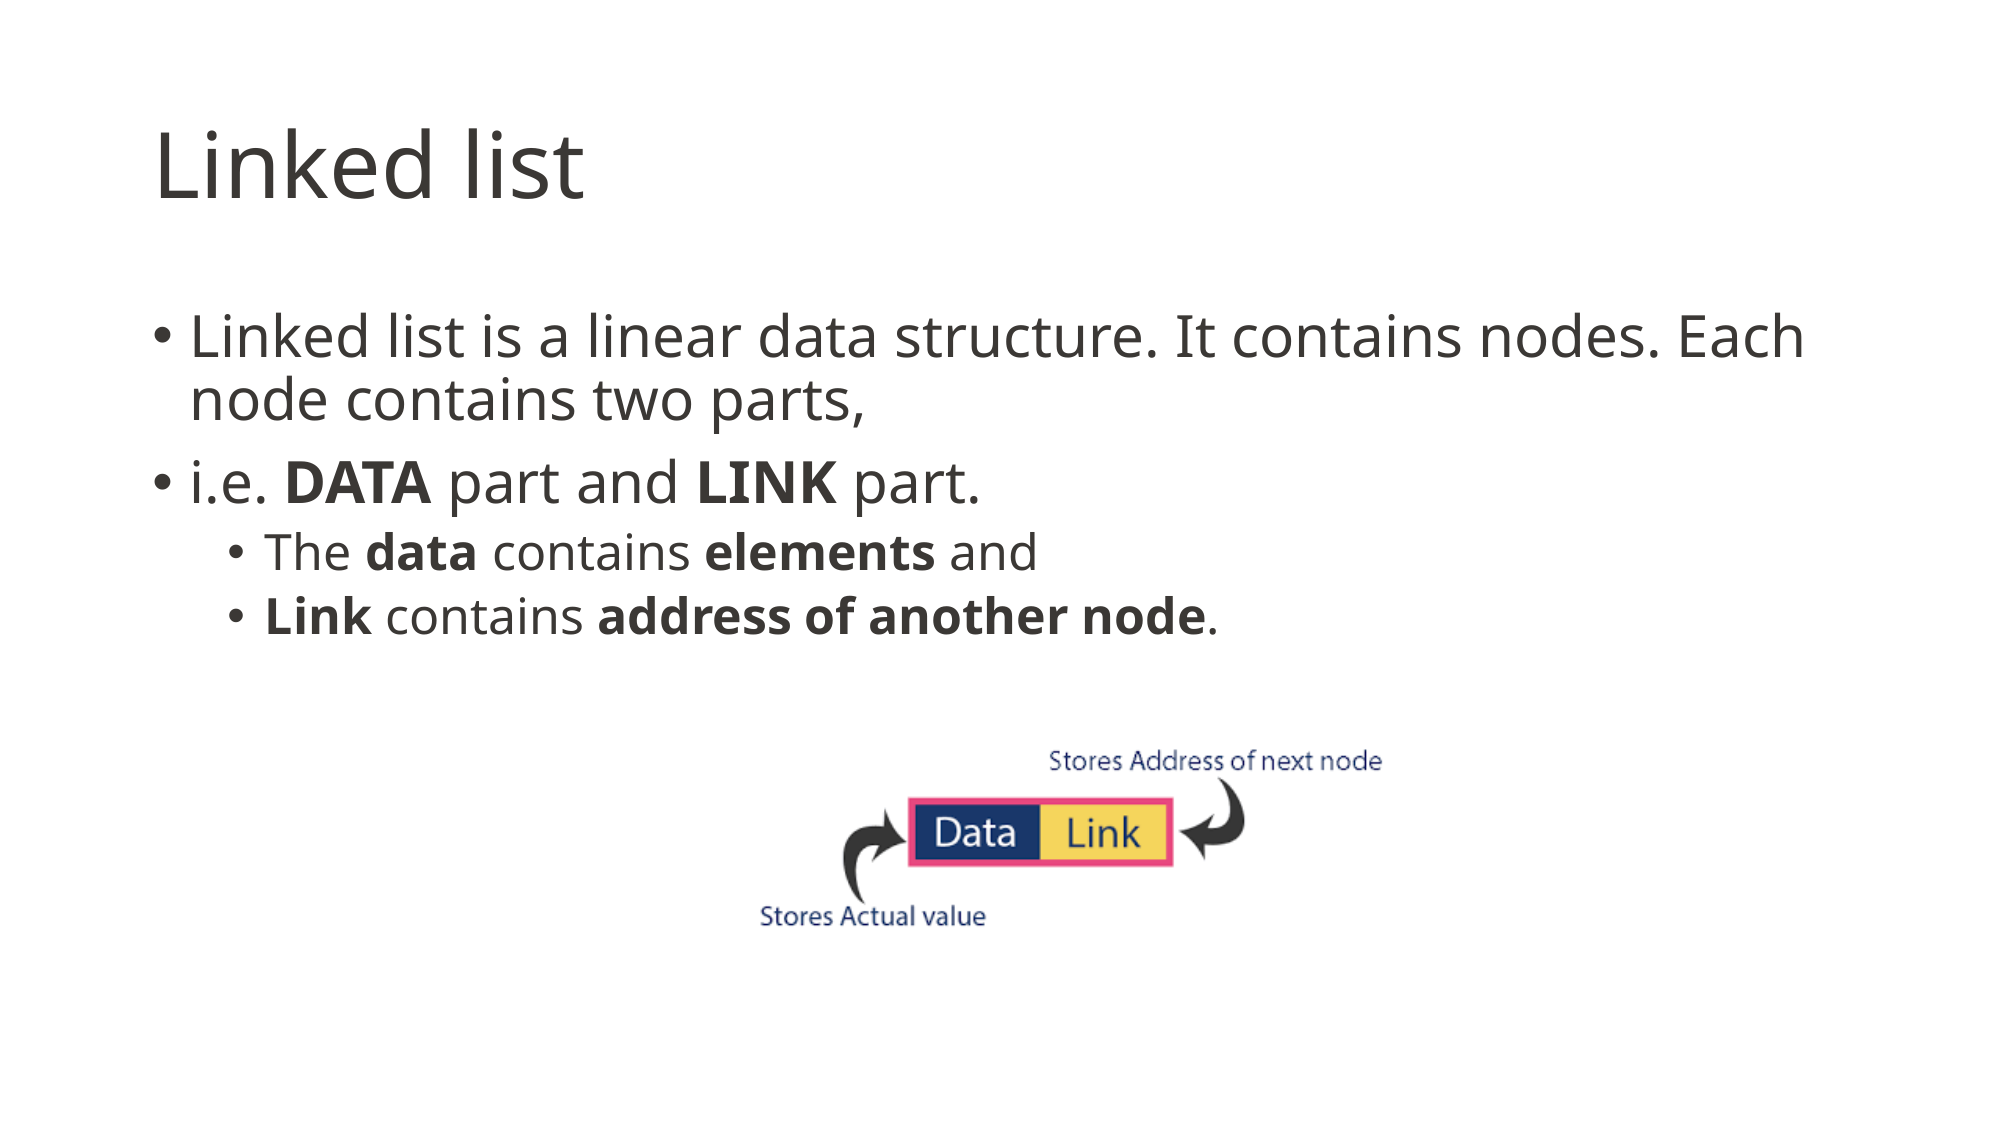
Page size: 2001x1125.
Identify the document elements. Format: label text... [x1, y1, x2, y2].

picture [750, 742, 1390, 935]
list Linked list is a linear data structure. It contains nodes. Each node contains two parts, i.e. DATA part and LINK part. The data contains elements and Link contains address of another node. [137, 299, 1863, 1014]
title Linked list [137, 59, 1863, 278]
